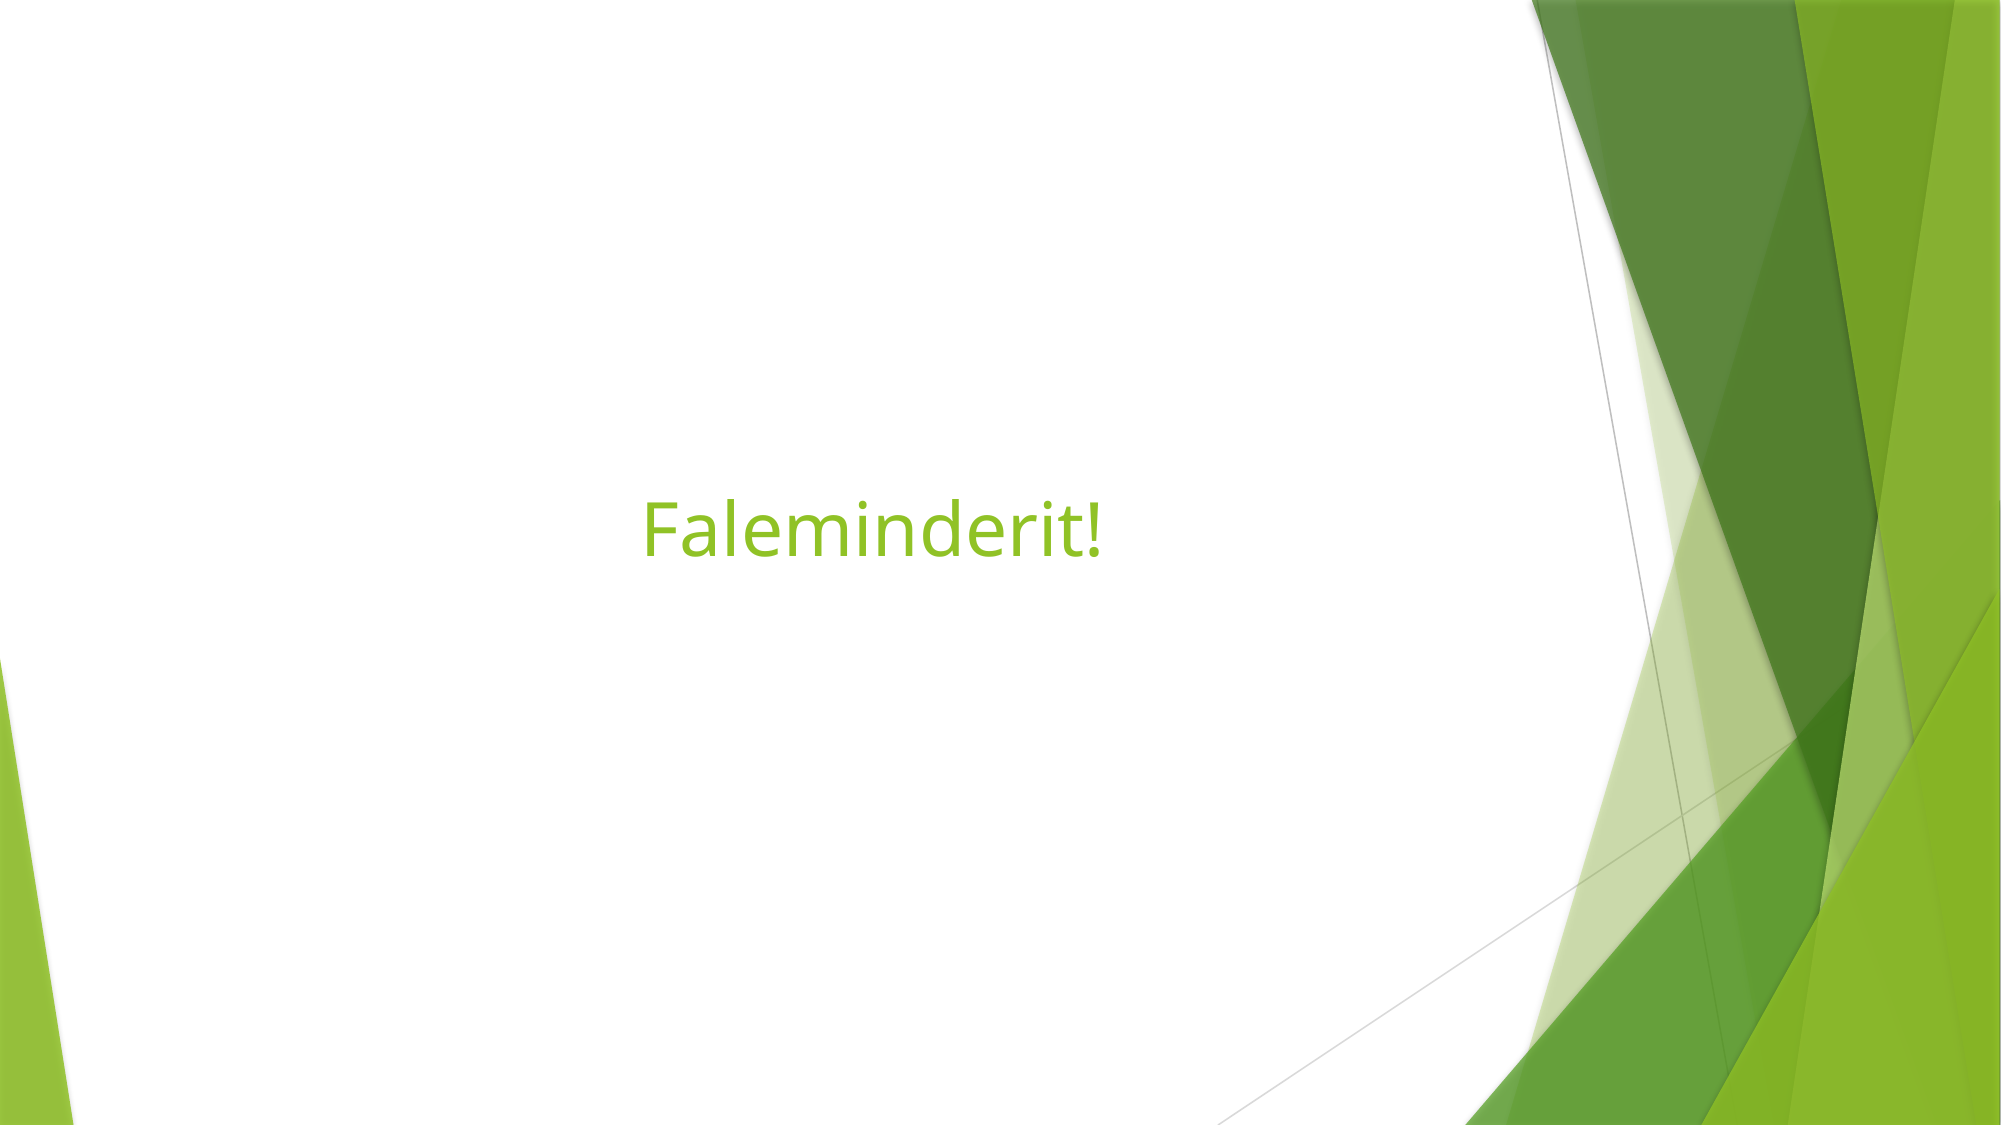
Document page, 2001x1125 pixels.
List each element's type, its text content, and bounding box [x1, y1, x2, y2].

title Faleminderit! [167, 474, 1579, 691]
